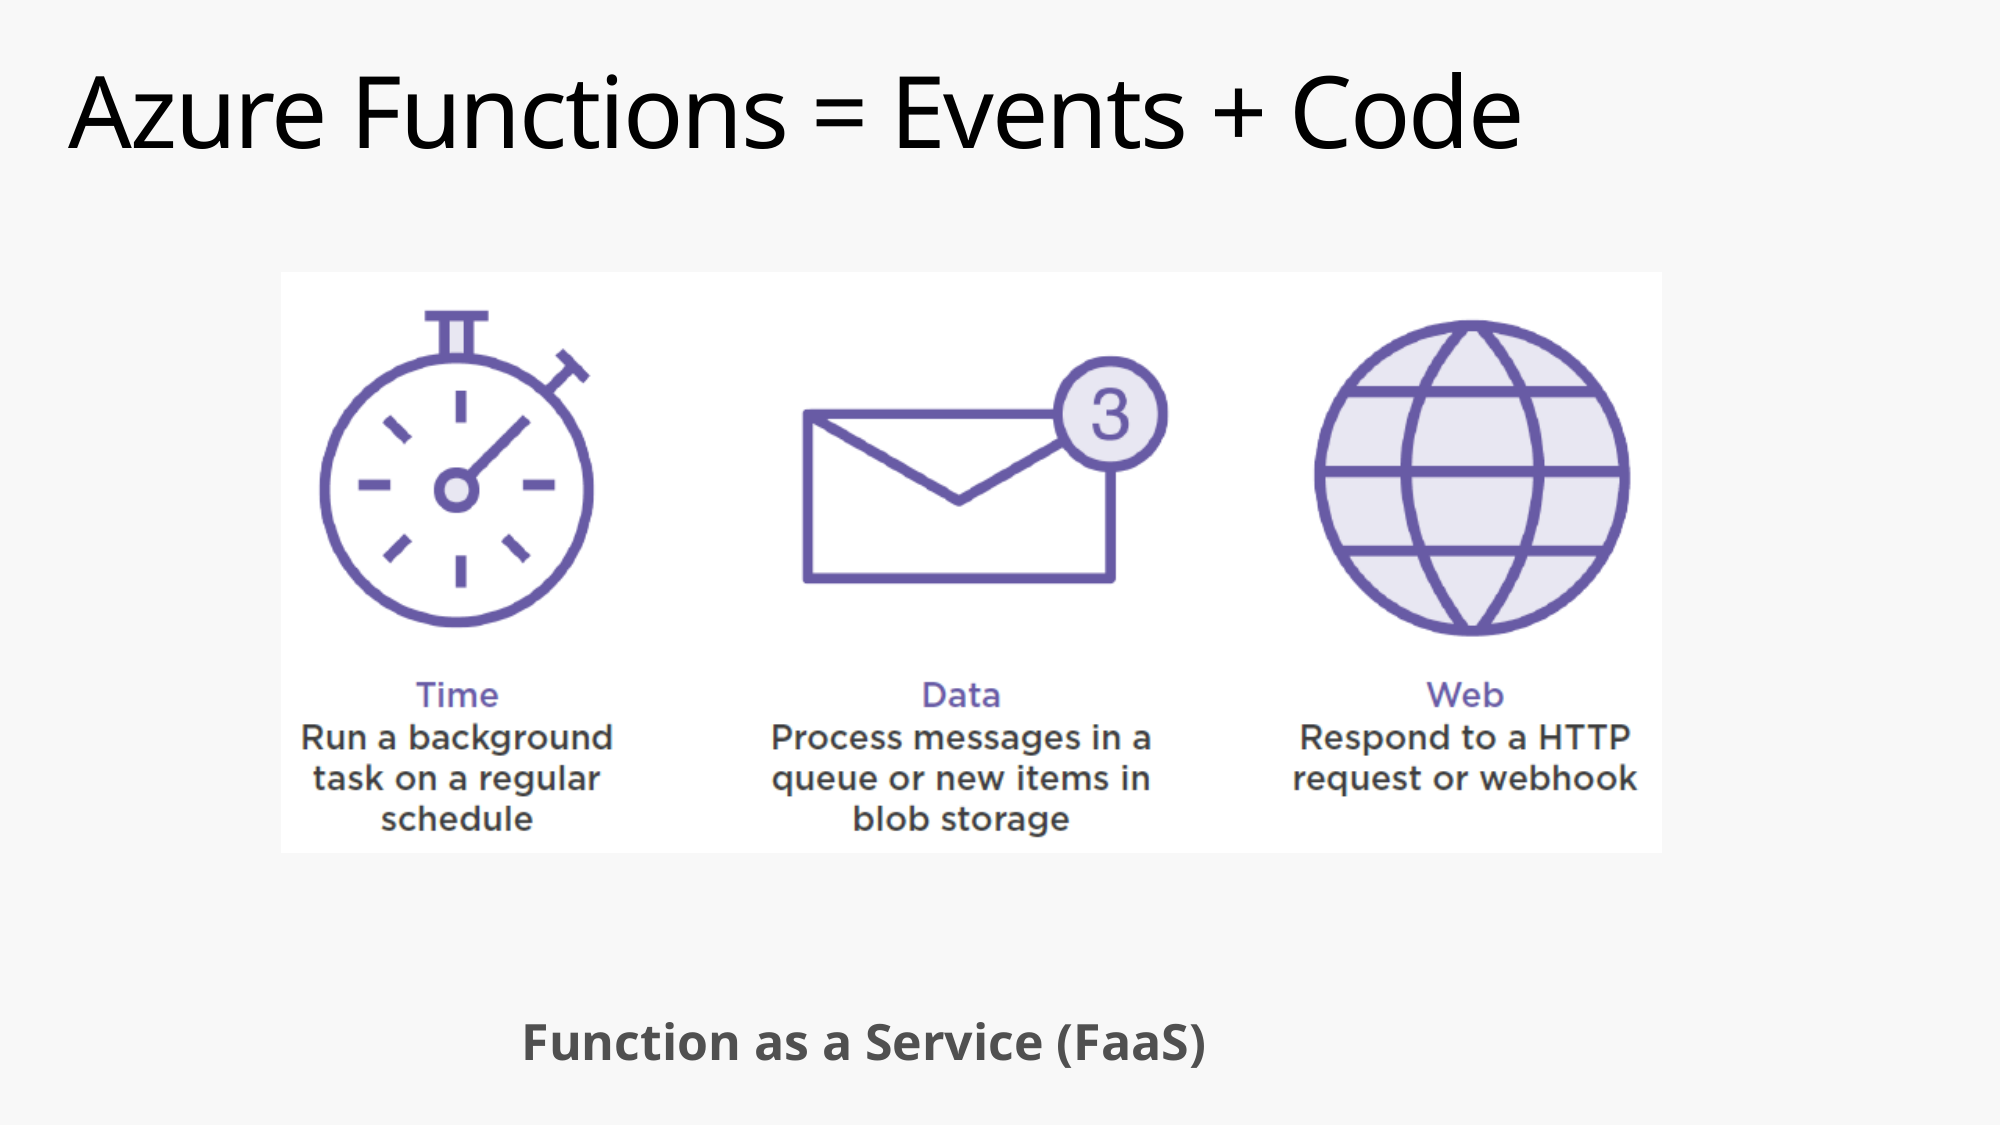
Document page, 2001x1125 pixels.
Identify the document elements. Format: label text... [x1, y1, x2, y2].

title Azure Functions = Events + Code [44, 47, 1957, 196]
picture [281, 272, 1662, 853]
text_box Function as a Service (FaaS) [491, 993, 1237, 1096]
